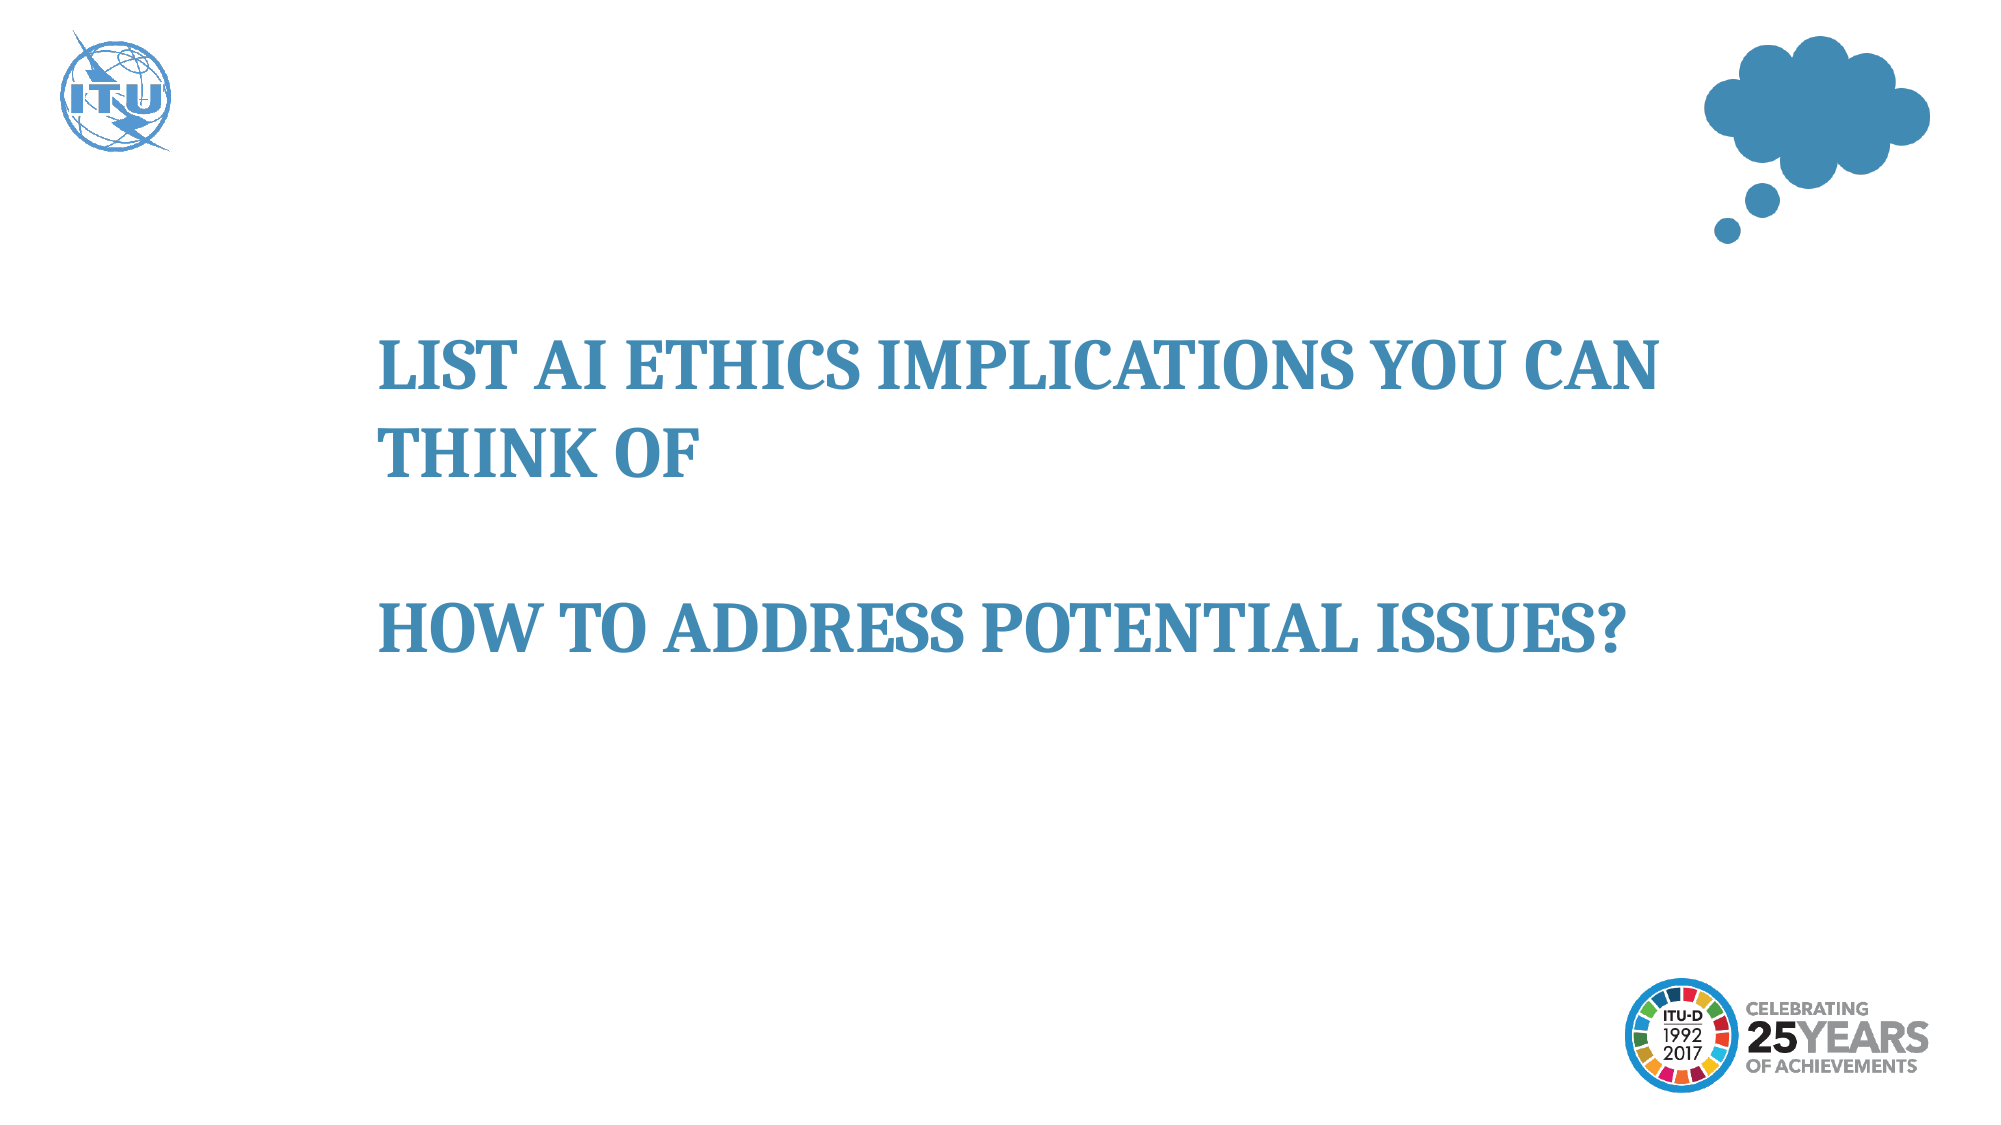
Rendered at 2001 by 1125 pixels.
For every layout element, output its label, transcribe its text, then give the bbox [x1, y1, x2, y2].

text_box LIST AI ETHICS IMPLICATIONS YOU CAN THINK OF HOW TO ADDRESS POTENTIAL ISSUES? [362, 309, 1862, 675]
picture [1623, 977, 1930, 1093]
picture [57, 26, 177, 156]
picture [1678, 1, 1956, 278]
